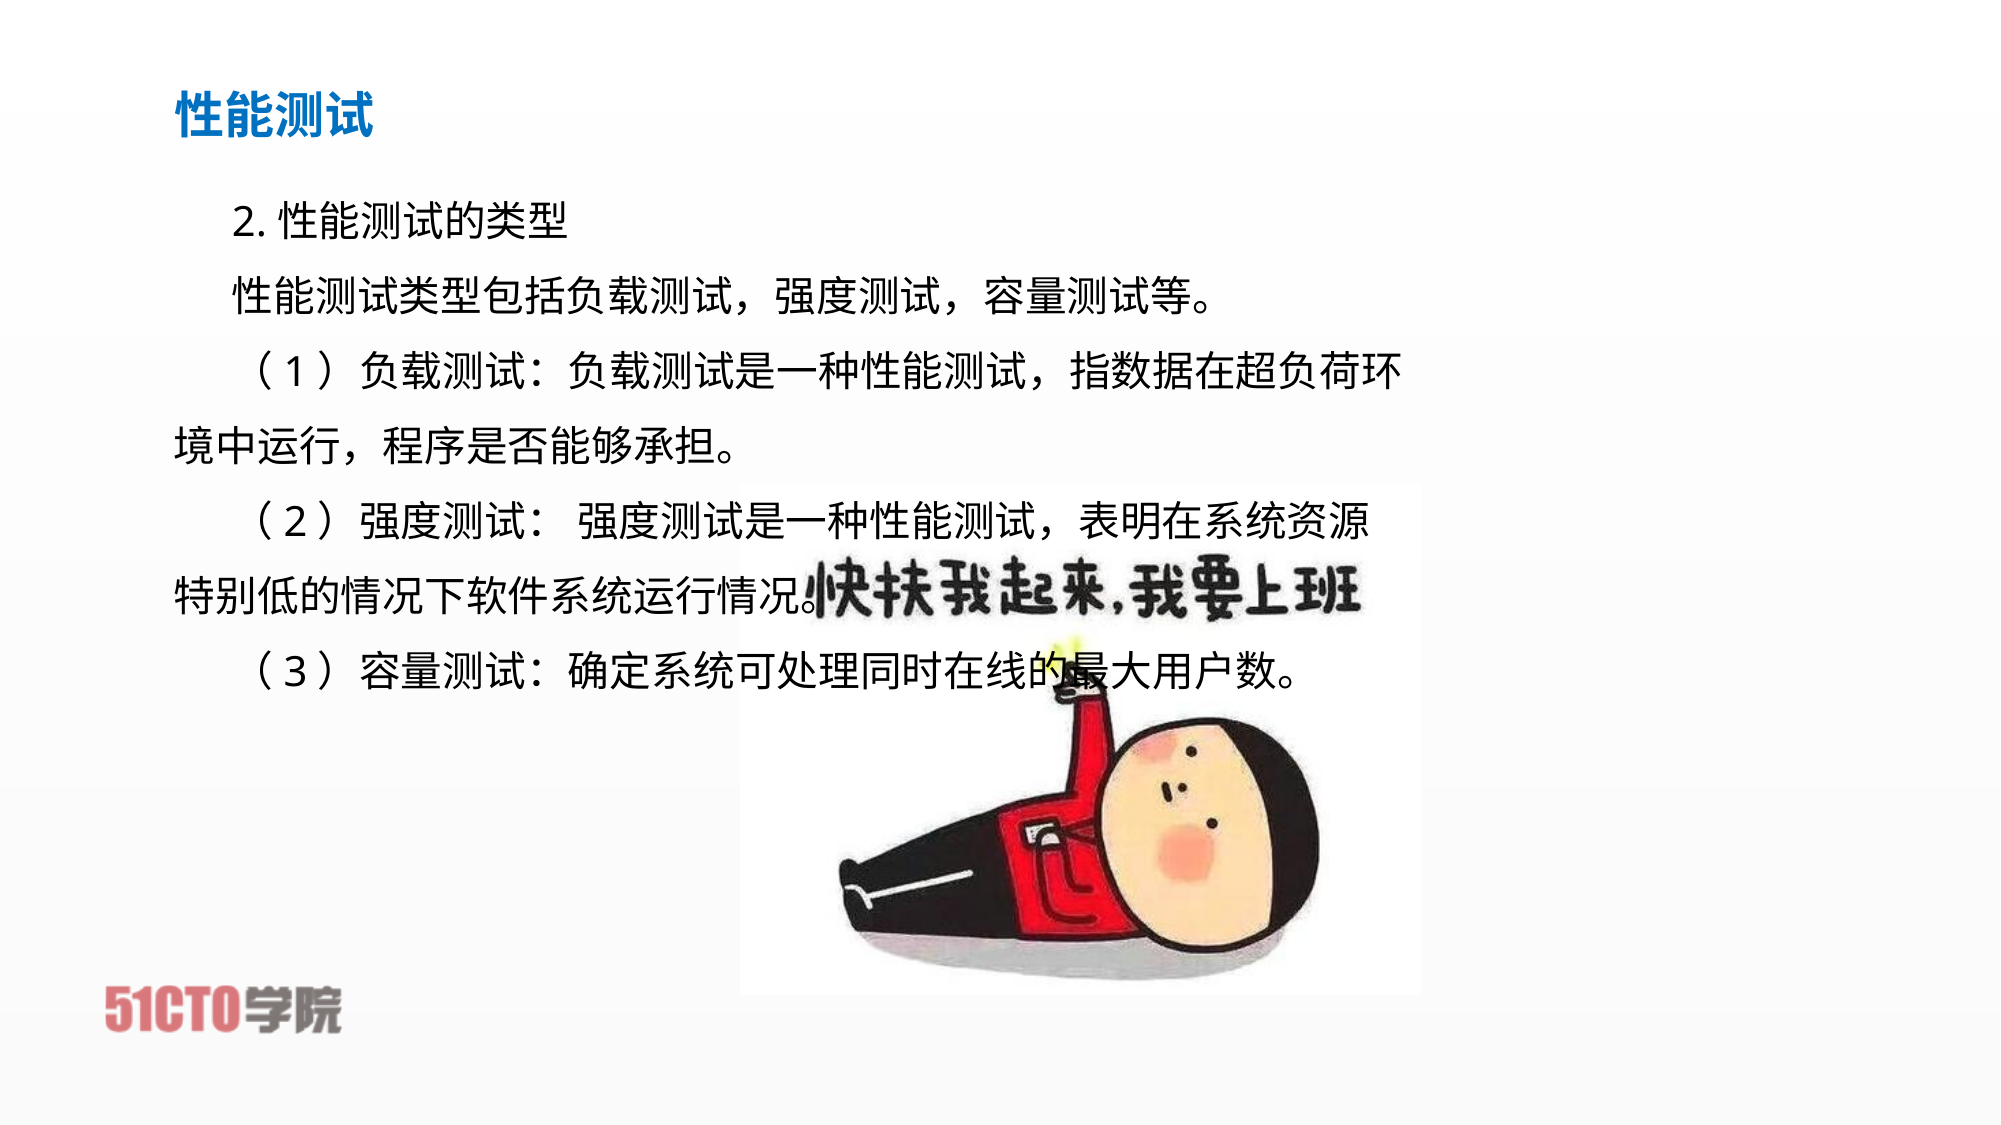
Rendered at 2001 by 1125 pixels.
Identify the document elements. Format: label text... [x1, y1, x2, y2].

text_box 2.性能测试的类型 性能测试类型包括负载测试，强度测试，容量测试等。 （1）负载测试：负载测试是一种性能测试，指数据在超负荷环境中运行，程序是否能够承担。 （2）强度测试： 强度测试是一种性能测试，表明在系统资源特别低的情况下软件系统运行情况。 （3）容量测试：确定系统可处理同时在线的最大用户数。 [159, 162, 1421, 702]
picture [45, 952, 377, 1057]
picture [740, 484, 1421, 995]
title 性能测试 [159, 71, 1885, 162]
